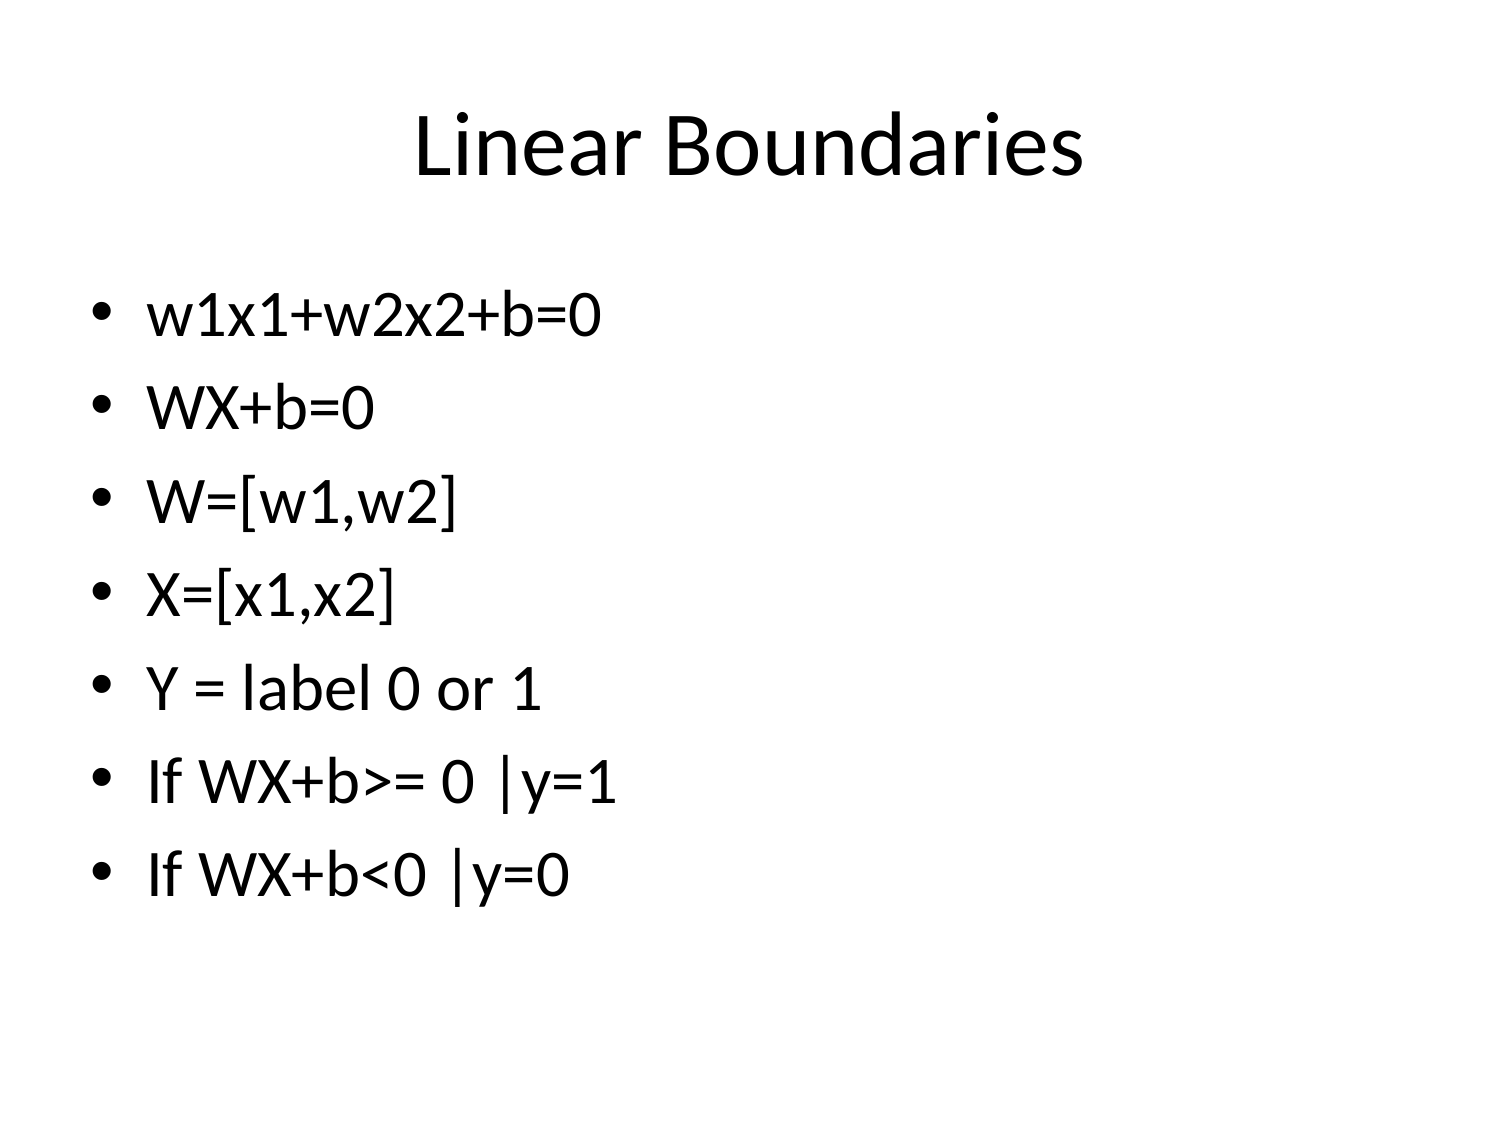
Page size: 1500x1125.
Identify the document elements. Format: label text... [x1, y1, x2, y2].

title Linear Boundaries [75, 45, 1425, 233]
list w1x1+w2x2+b=0 WX+b=0 W=[w1,w2] X=[x1,x2] Y = label 0 or 1 If WX+b>= 0 |y=1 If WX+b<0 |y=0 [75, 262, 1425, 1005]
